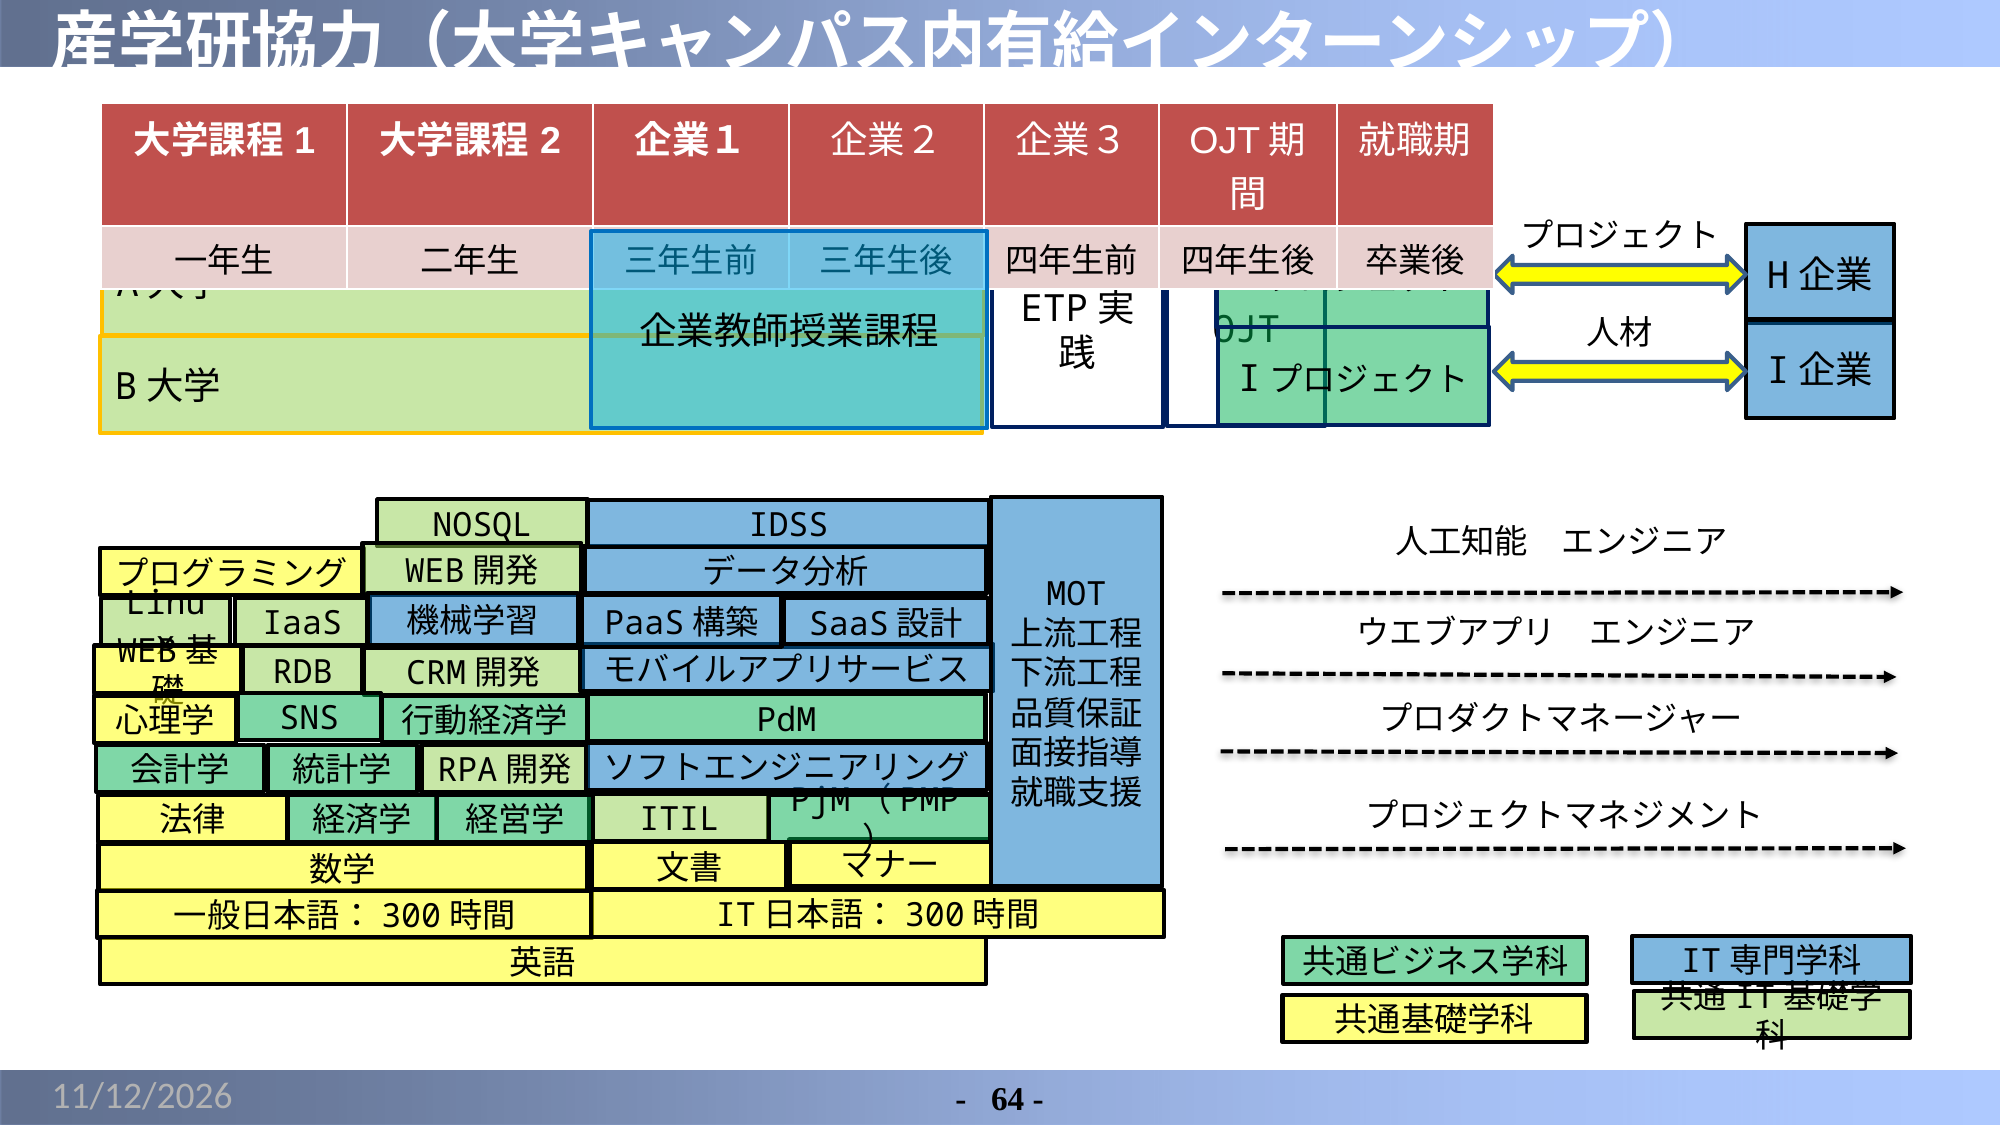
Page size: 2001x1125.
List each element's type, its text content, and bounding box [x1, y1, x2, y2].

text_box H企業 [1744, 222, 1896, 317]
text_box 文書 [590, 840, 789, 892]
text_box 行動経済学 [380, 693, 590, 744]
text_box SNS [238, 691, 383, 742]
text_box SaaS設計 [784, 596, 989, 642]
text_box WEB開発 [360, 541, 583, 597]
text_box データ分析 [583, 548, 989, 596]
text_box Hプロジェクト [1214, 290, 1490, 329]
text_box OJT [1165, 290, 1327, 428]
text_box B大学 [98, 334, 984, 435]
text_box 経営学 [439, 793, 595, 844]
table_cell 一年生 [102, 227, 346, 288]
table_header 大学課程1 [102, 104, 346, 225]
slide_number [51, 1071, 512, 1117]
text_box MOT 上流工程 下流工程 品質保証 面接指導 就職支援 [989, 495, 1164, 889]
text_box ITIL [587, 792, 771, 843]
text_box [1222, 672, 1897, 678]
text_box プログラミング [98, 546, 360, 597]
title 産学研協力（大学キャンパス内有給インターンシップ） [51, 0, 1921, 81]
text_box 共通ビジネス学科 [1281, 935, 1589, 986]
text_box PaaS構築 [579, 593, 784, 649]
text_box ソフトエンジニアリング [584, 741, 989, 792]
text_box 人工知能 エンジニア [1334, 511, 1790, 569]
text_box 会計学 [94, 743, 266, 794]
text_box ウエブアプリ エンジニア [1258, 603, 1854, 660]
table_header 大学課程2 [348, 104, 592, 225]
text_box CRM開発 [364, 647, 578, 693]
text_box IT専門学科 [1630, 934, 1913, 985]
slide_number - 64 - [934, 1078, 1063, 1117]
table_header 企業１ [594, 104, 788, 225]
table_cell 卒業後 [1338, 227, 1493, 288]
text_box 共通IT基礎学科 [1632, 989, 1912, 1040]
text_box 共通基礎学科 [1280, 993, 1589, 1044]
text_box 企業教師授業課程 [589, 229, 989, 430]
text_box A大学 [100, 290, 589, 334]
text_box プロジェクトマネジメント [1343, 784, 1787, 843]
text_box IDSS [585, 498, 989, 549]
text_box NOSQL [375, 497, 590, 548]
table_cell 四年生後 [1160, 227, 1336, 288]
table_header 就職期 [1338, 104, 1493, 225]
text_box IT日本語：300時間 [589, 888, 1166, 939]
text_box プロジェクト [1495, 253, 1748, 296]
text_box IaaS [233, 596, 365, 647]
text_box 機械学習 [365, 591, 580, 647]
text_box ETP実践 [990, 290, 1165, 429]
text_box 心理学 [92, 693, 238, 745]
text_box PjM（PMP） [771, 792, 989, 844]
table_cell 二年生 [348, 227, 592, 288]
text_box 法律 [96, 793, 285, 842]
text_box モバイルアプリサービス [578, 642, 989, 693]
table_header 企業３ [985, 104, 1158, 225]
text_box WEB基礎 [92, 643, 243, 695]
text_box 英語 [98, 935, 988, 986]
text_box RPA開発 [419, 744, 587, 793]
text_box プロダクトマネージャー [1336, 687, 1786, 746]
text_box PdM [590, 693, 988, 741]
text_box 経済学 [285, 793, 439, 844]
text_box RDB [243, 647, 364, 691]
text_box Linux [99, 596, 232, 643]
table_header 企業２ [790, 104, 983, 225]
text_box 一般日本語：300時間 [95, 888, 589, 940]
text_box マナー [789, 844, 989, 888]
text_box I企業 [1744, 317, 1896, 420]
text_box 数学 [96, 842, 590, 893]
table_cell 四年生前 [985, 227, 1158, 288]
text_box 統計学 [266, 743, 419, 794]
text_box 人材 [1491, 350, 1748, 393]
table_header OJT期間 [1160, 104, 1336, 225]
text_box Iプロジェクト [1216, 325, 1491, 427]
